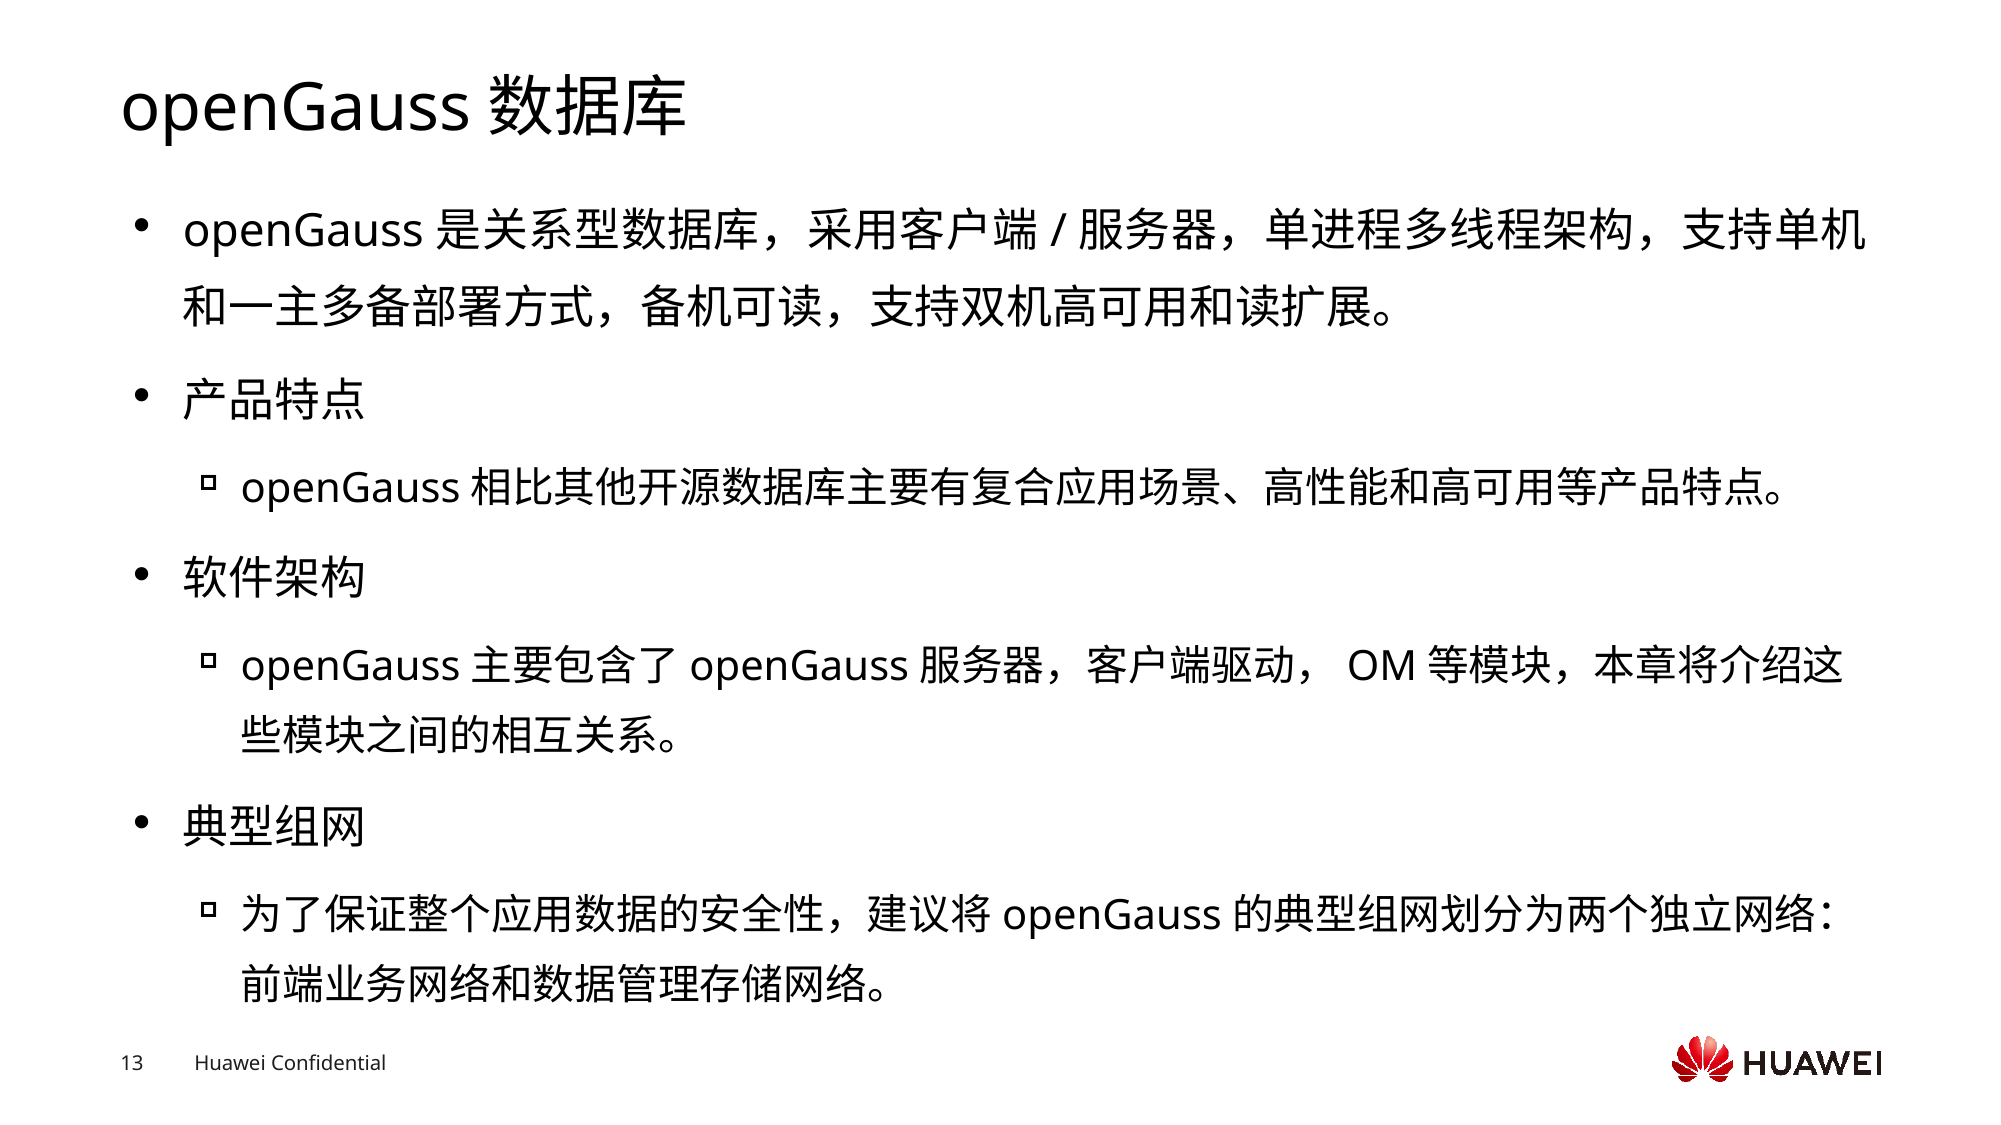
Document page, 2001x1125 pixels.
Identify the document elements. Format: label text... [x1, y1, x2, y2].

list openGauss是关系型数据库，采用客户端/服务器，单进程多线程架构，支持单机和一主多备部署方式，备机可读，支持双机高可用和读扩展。 产品特点 openGauss相比其他开源数据库主要有复合应用场景、高性能和高可用等产品特点。 软件架构 openGauss主要包含了openGauss服务器，客户端驱动，OM等模块，本章将介绍这些模块之间的相互关系。 典型组网 为了保证整个应用数据的安全性，建议将openGauss的典型组网划分为两个独立网络：前端业务网络和数据管理存储网络。 [119, 171, 1881, 973]
title openGauss数据库 [120, 73, 1880, 154]
picture [1672, 1036, 1881, 1082]
